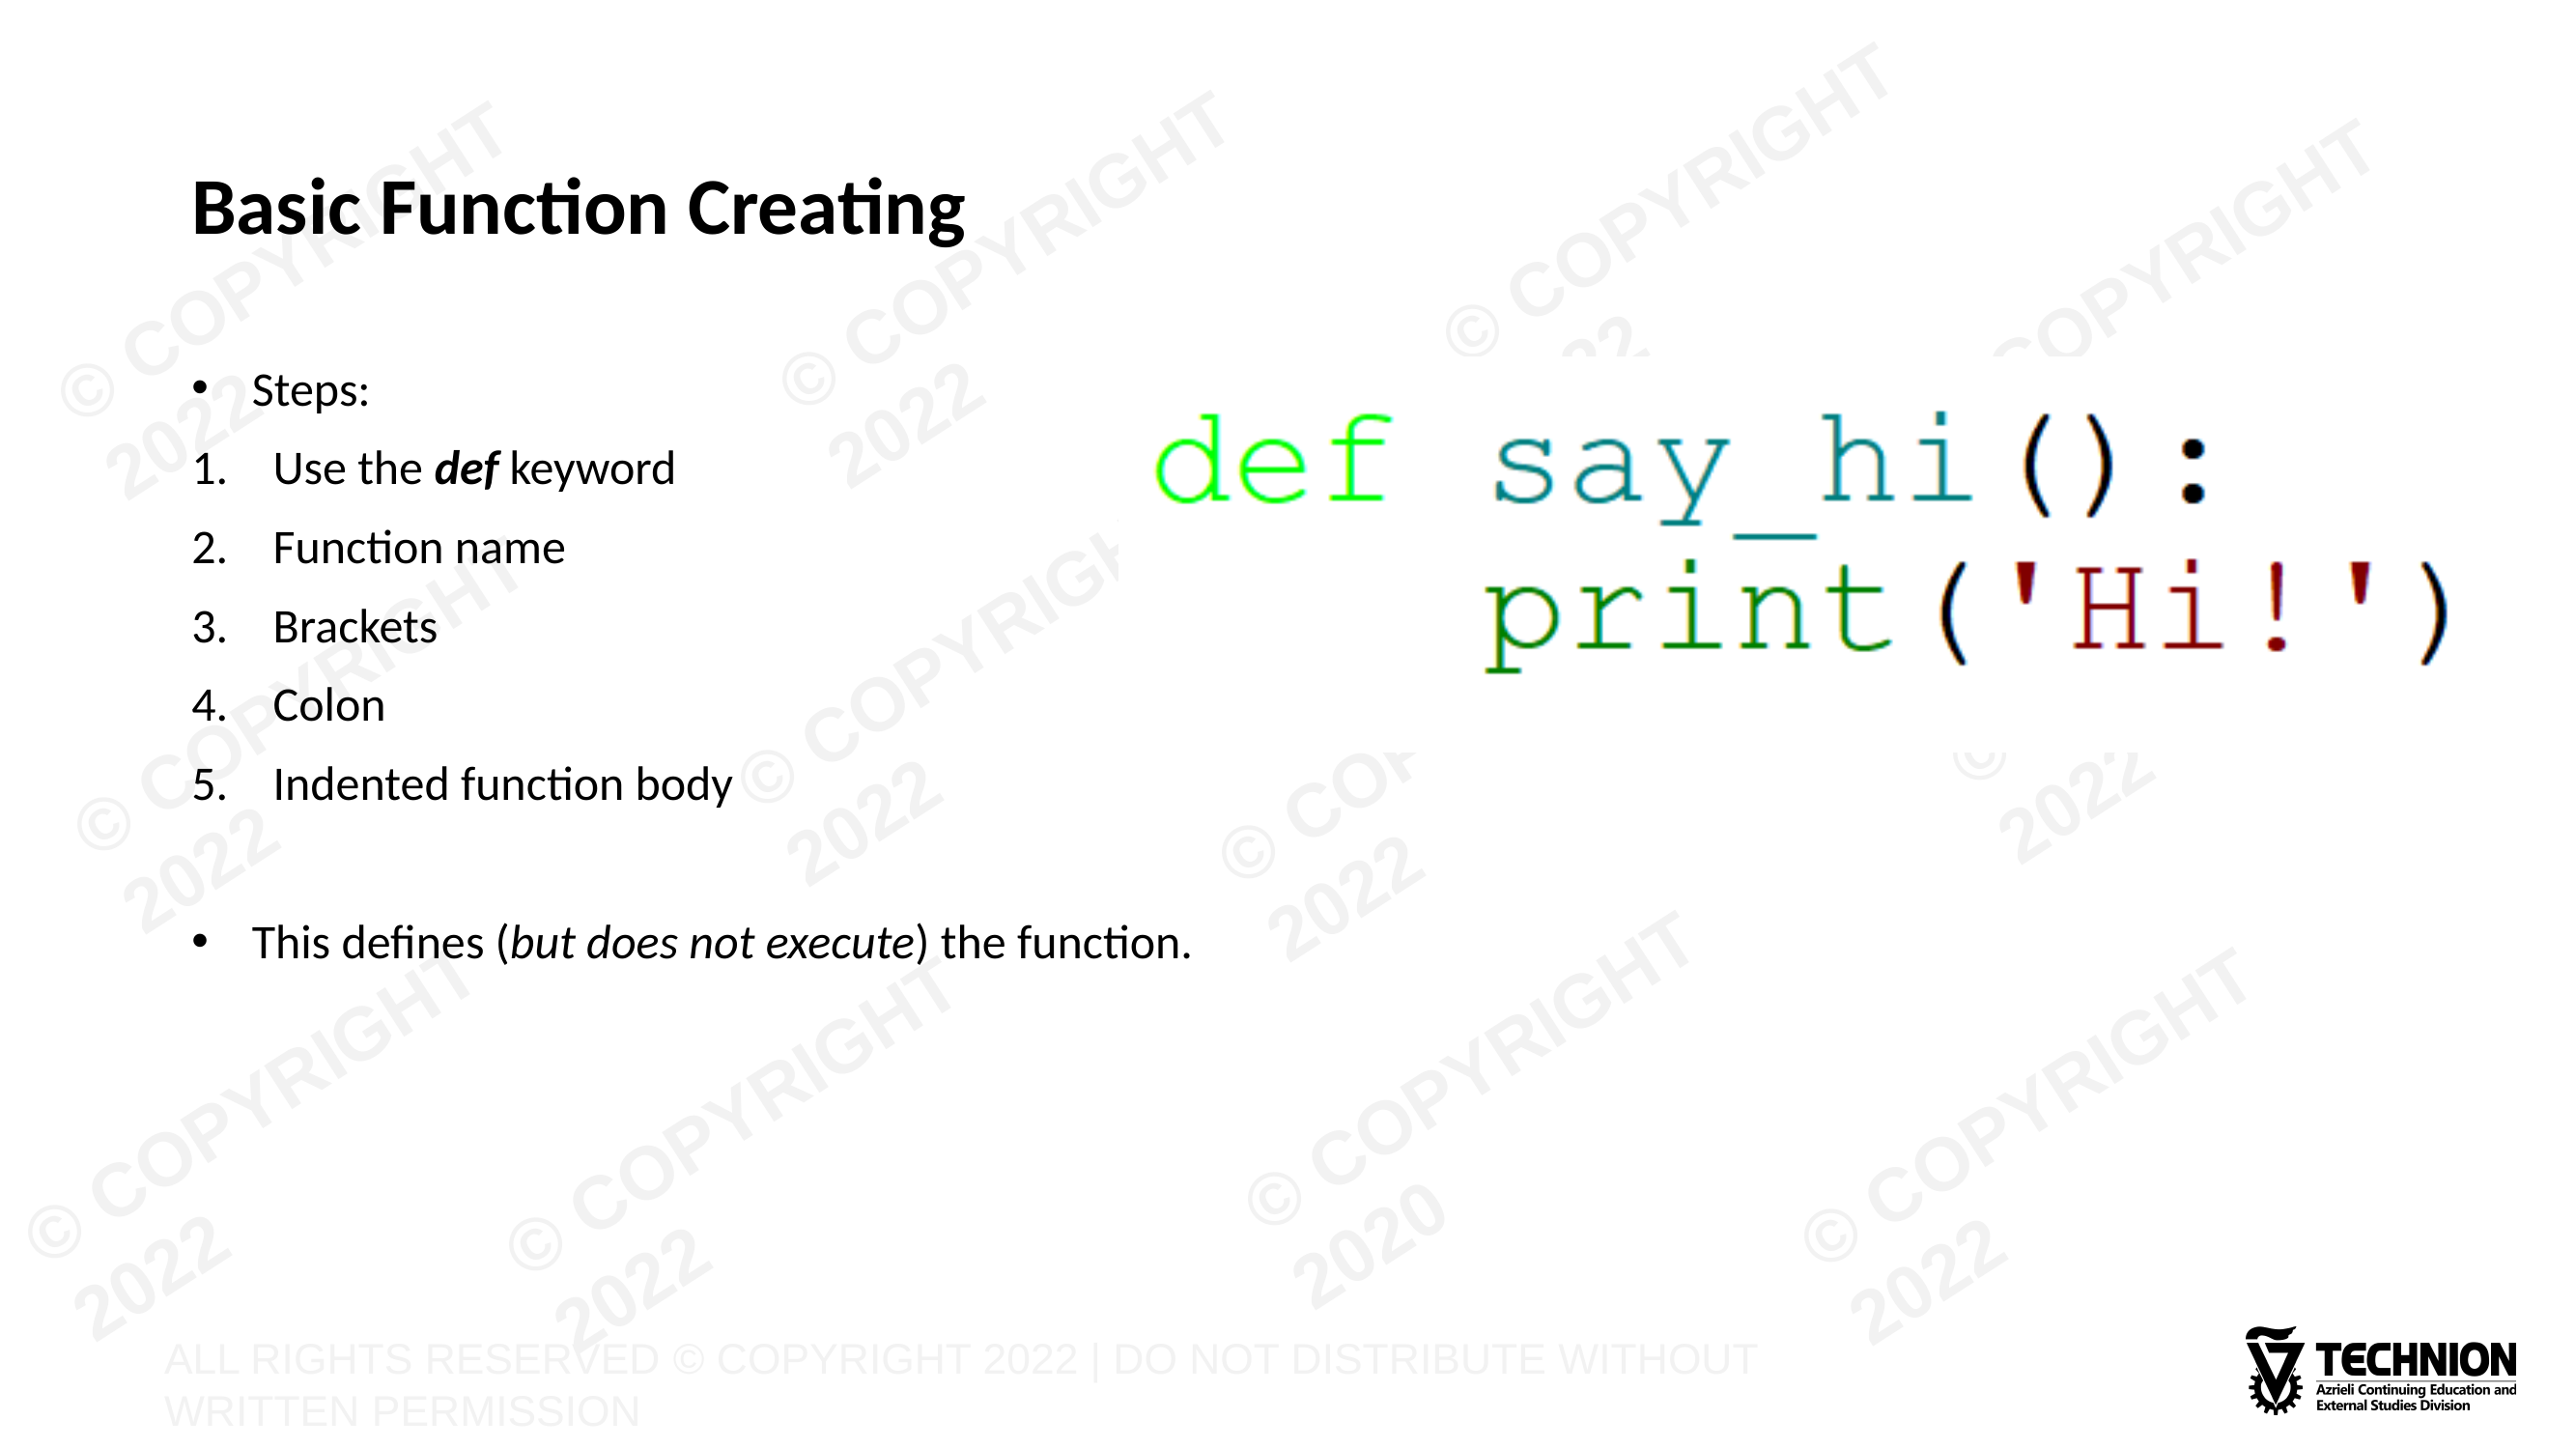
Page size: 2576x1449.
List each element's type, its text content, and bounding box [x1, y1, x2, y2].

list Steps: Use the def keyword Function name Brackets Colon Indented function body This defines (but does not execute) the function. [177, 356, 2399, 1277]
title Basic Function Creating [177, 122, 2399, 295]
picture [1118, 356, 2523, 753]
